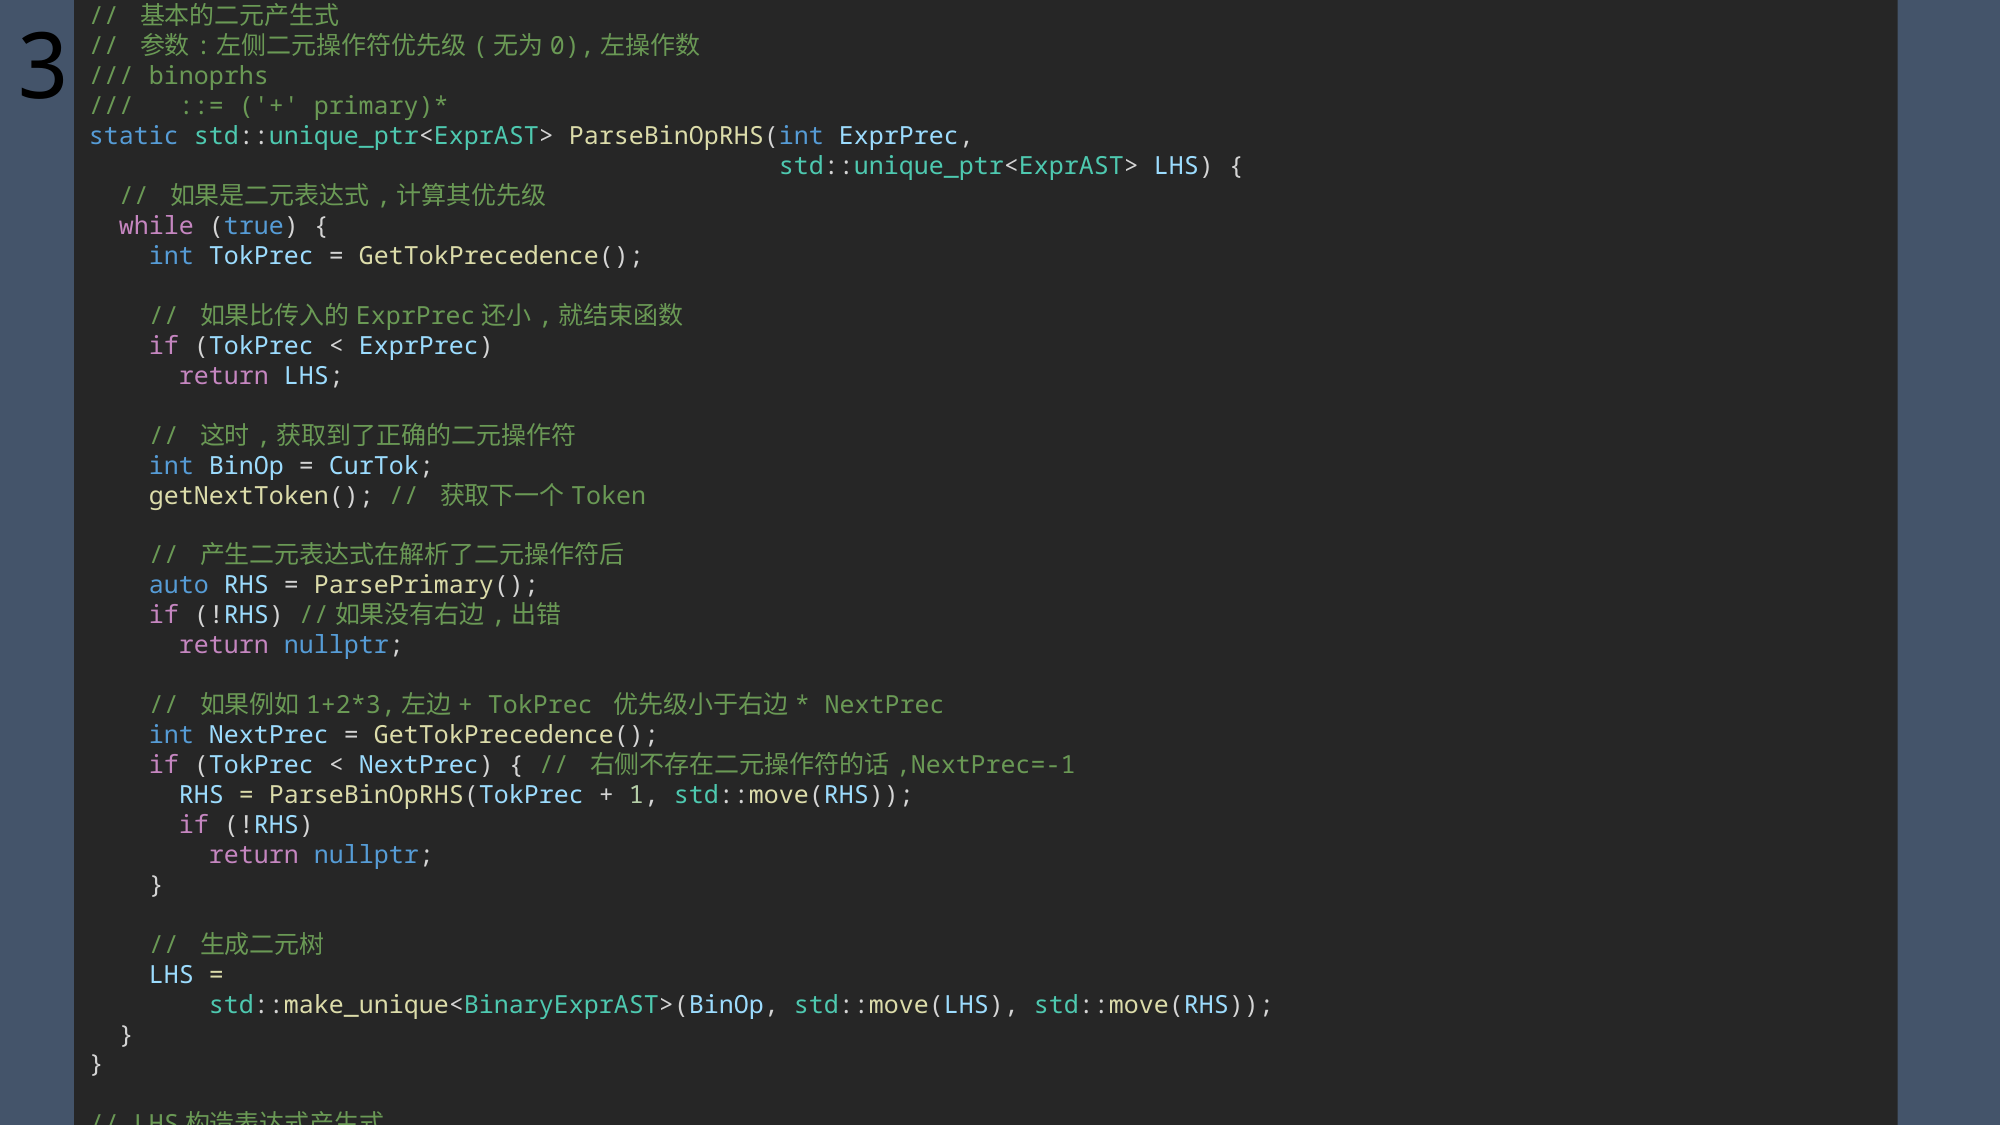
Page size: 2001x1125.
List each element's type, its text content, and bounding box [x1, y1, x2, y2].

title 3 语法解析 [0, 0, 74, 137]
text_box static int CurTok; // 记录当前最近一个还未用到的Token枚举值,为之后的读取进行缓存 static int getNextToken() { return CurTok = gettok(); } // 给CurTok赋值 static std::map<char, int> BinopPrecedence; // 红黑树实现 操作符到优先级数字的映射 static int GetTokPrecedence() { // 获取操作符的优先级数字 if (!isascii(CurTok)) // 处理非ASCII字符 return -1; int TokPrec = BinopPrecedence[CurTok]; // 获取 if (TokPrec <= 0) // 操作符未声明(=0)或非法(<0) return -1; return TokPrec; } std::unique_ptr<ExprAST> LogError(const char *Str) { // AST错误 fprintf(stderr, "Error: %s\n", Str); // 错误输出 return nullptr; } std::unique_ptr<PrototypeAST> LogErrorP(const char *Str) { // 函数声明错误 LogError(Str); return nullptr; } static std::unique_ptr<ExprAST> ParseExpression(); // 表达式声明 // 基本的数字产生式 /// numberexpr ::= number static std::unique_ptr<ExprAST> ParseNumberExpr() { auto Result = std::make_unique<NumberExprAST>(NumVal); getNextToken(); // 获取下一个Token return std::move(Result); // 这个Token的构造结果移动出去 } // 基本的括号运算符产生式 /// parenexpr ::= '(' expression ')' static std::unique_ptr<ExprAST> ParseParenExpr() { getNextToken(); // 获取下一个Token auto V = ParseExpression(); if (!V) return nullptr; if (CurTok != ')') // 匹配')' return LogError("expected ')'"); getNextToken(); // 获取下一个Token return V; } // 基本的标识符产生式 /// identifierexpr /// ::= identifier /// ::= identifier '(' expression* ')' static std::unique_ptr<ExprAST> ParseIdentifierExpr() { std::string IdName = IdentifierStr; getNextToken(); if (CurTok != '(') // 判断是函数还是变量 return std::make_unique<VariableExprAST>(IdName); getNextToken(); std::vector<std::unique_ptr<ExprAST>> Args; if (CurTok != ')') { while (true) { if (auto Arg = ParseExpression()) Args.push_back(std::move(Arg)); else return nullptr; if (CurTok == ')') break; if (CurTok != ',') return LogError("Expected ')' or ',' in argument list"); getNextToken(); } } getNextToken(); return std::make_unique<CallExprAST>(IdName, std::move(Args)); // 转到函数调用 } // 基本的表达式结点产生式 /// primary /// ::= identifierexpr /// ::= numberexpr /// ::= parenexpr static std::unique_ptr<ExprAST> ParsePrimary() { switch (CurTok) { default: return LogError("unknown token when expecting an expression"); case tok_identifier: return ParseIdentifierExpr(); case tok_number: return ParseNumberExpr(); case '(': return ParseParenExpr(); } } // 基本的二元产生式 // 参数:左侧二元操作符优先级(无为0),左操作数 /// binoprhs /// ::= ('+' primary)* static std::unique_ptr<ExprAST> ParseBinOpRHS(int ExprPrec, std::unique_ptr<ExprAST> LHS) { // 如果是二元表达式,计算其优先级 while (true) { int TokPrec = GetTokPrecedence(); // 如果比传入的ExprPrec还小,就结束函数 if (TokPrec < ExprPrec) return LHS; // 这时,获取到了正确的二元操作符 int BinOp = CurTok; getNextToken(); // 获取下一个Token // 产生二元表达式在解析了二元操作符后 auto RHS = ParsePrimary(); if (!RHS) //如果没有右边,出错 return nullptr; // 如果例如1+2*3,左边+ TokPrec 优先级小于右边* NextPrec int NextPrec = GetTokPrecedence(); if (TokPrec < NextPrec) { // 右侧不存在二元操作符的话,NextPrec=-1 RHS = ParseBinOpRHS(TokPrec + 1, std::move(RHS)); if (!RHS) return nullptr; } // 生成二元树 LHS = std::make_unique<BinaryExprAST>(BinOp, std::move(LHS), std::move(RHS)); } } // LHS构造表达式产生式 /// expression /// ::= primary binoprhs /// static std::unique_ptr<ExprAST> ParseExpression() { auto LHS = ParsePrimary(); if (!LHS) return nullptr; return ParseBinOpRHS(0, std::move(LHS)); } // 表达式声明产生式 /// prototype /// ::= id '(' id* ')' static std::unique_ptr<PrototypeAST> ParsePrototype() { if (CurTok != tok_identifier) return LogErrorP("Expected function name in prototype"); std::string FnName = IdentifierStr; getNextToken(); if (CurTok != '(') return LogErrorP("Expected '(' in prototype"); std::vector<std::string> ArgNames; while (getNextToken() == tok_identifier) ArgNames.push_back(IdentifierStr); if (CurTok != ')') return LogErrorP("Expected ')' in prototype"); getNextToken(); return std::make_unique<PrototypeAST>(FnName, std::move(ArgNames)); } // 函数定义产生式 /// definition ::= 'def' prototype expression static std::unique_ptr<FunctionAST> ParseDefinition() { getNextToken(); // eat def. auto Proto = ParsePrototype(); if (!Proto) return nullptr; if (auto E = ParseExpression()) return std::make_unique<FunctionAST>(std::move(Proto), std::move(E)); return nullptr; } // 顶层表达式产生式,将表达式构造为函数 /// toplevelexpr ::= expression static std::unique_ptr<FunctionAST> ParseTopLevelExpr() { if (auto E = ParseExpression()) { // 将表达式构造为匿名函数原型 auto Proto = std::make_unique<PrototypeAST>("__anon_expr", std::vector<std::string>()); // 将匿名函数原型构造为函数 return std::make_unique<FunctionAST>(std::move(Proto), std::move(E)); } return nullptr; } // extern产生式 /// external ::= 'extern' prototype static std::unique_ptr<PrototypeAST> ParseExtern() { getNextToken(); // eat extern. return ParsePrototype(); } [74, 0, 1898, 1125]
